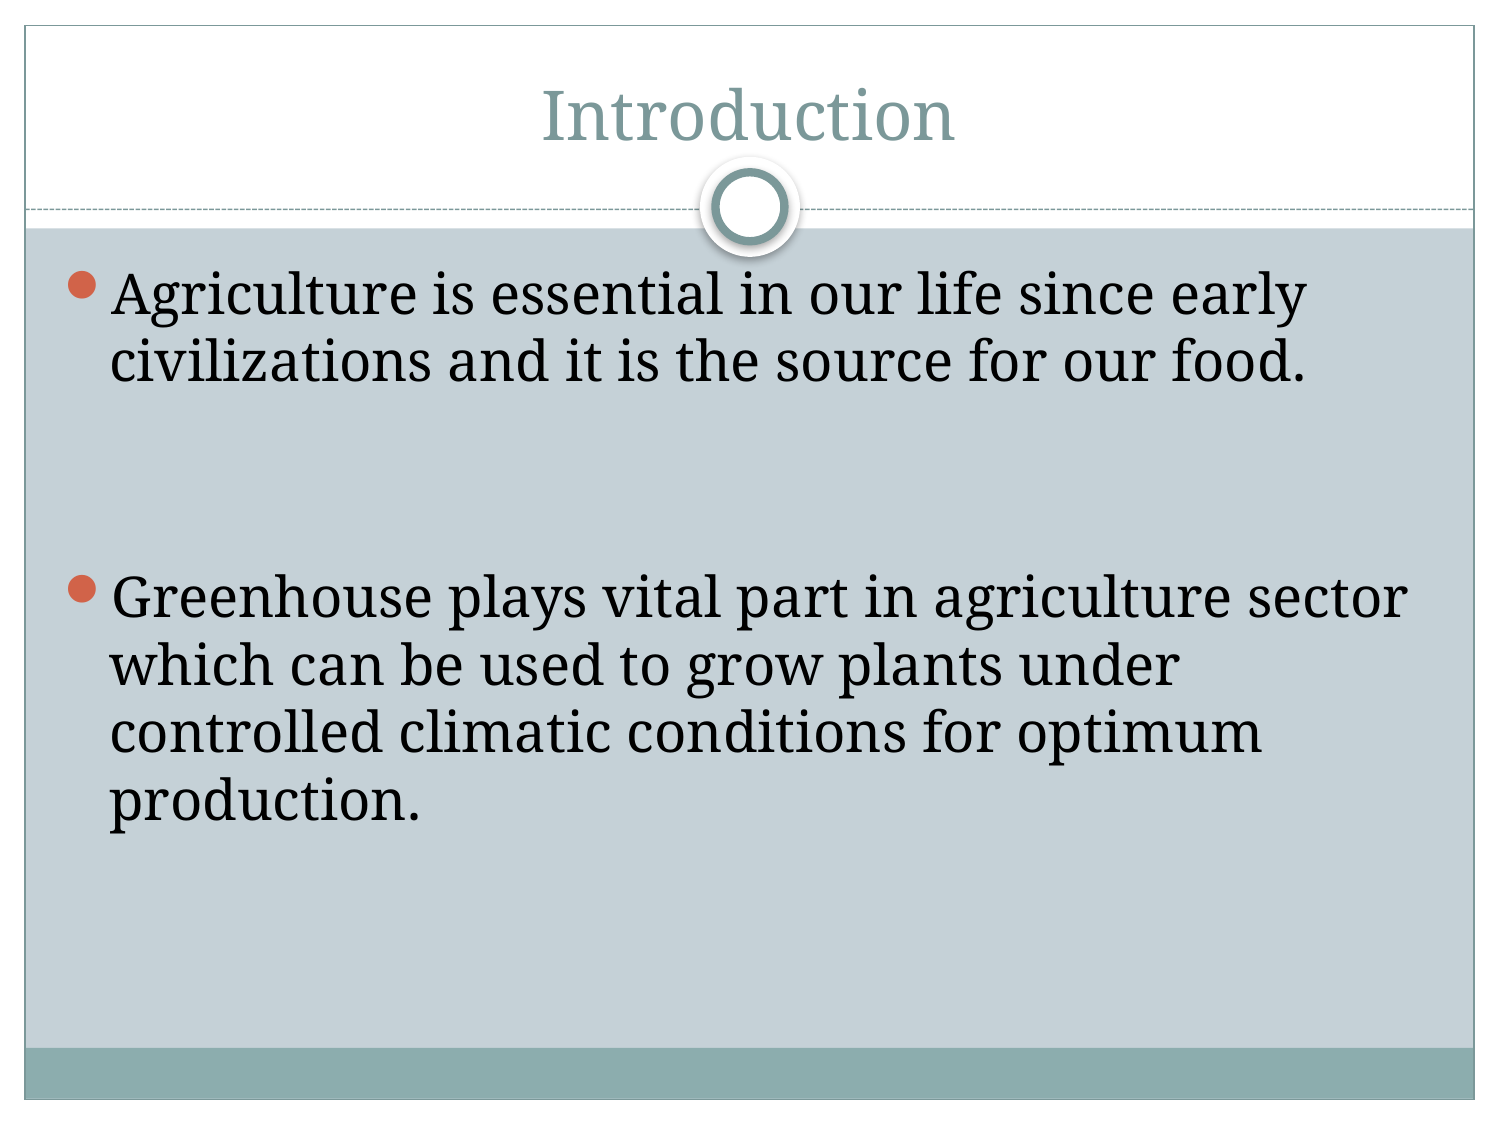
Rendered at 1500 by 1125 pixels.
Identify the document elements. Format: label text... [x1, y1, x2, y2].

list Agriculture is essential in our life since early civilizations and it is the source for our food. Greenhouse plays vital part in agriculture sector which can be used to grow plants under controlled climatic conditions for optimum production. [49, 250, 1445, 1001]
title Introduction [49, 37, 1450, 162]
